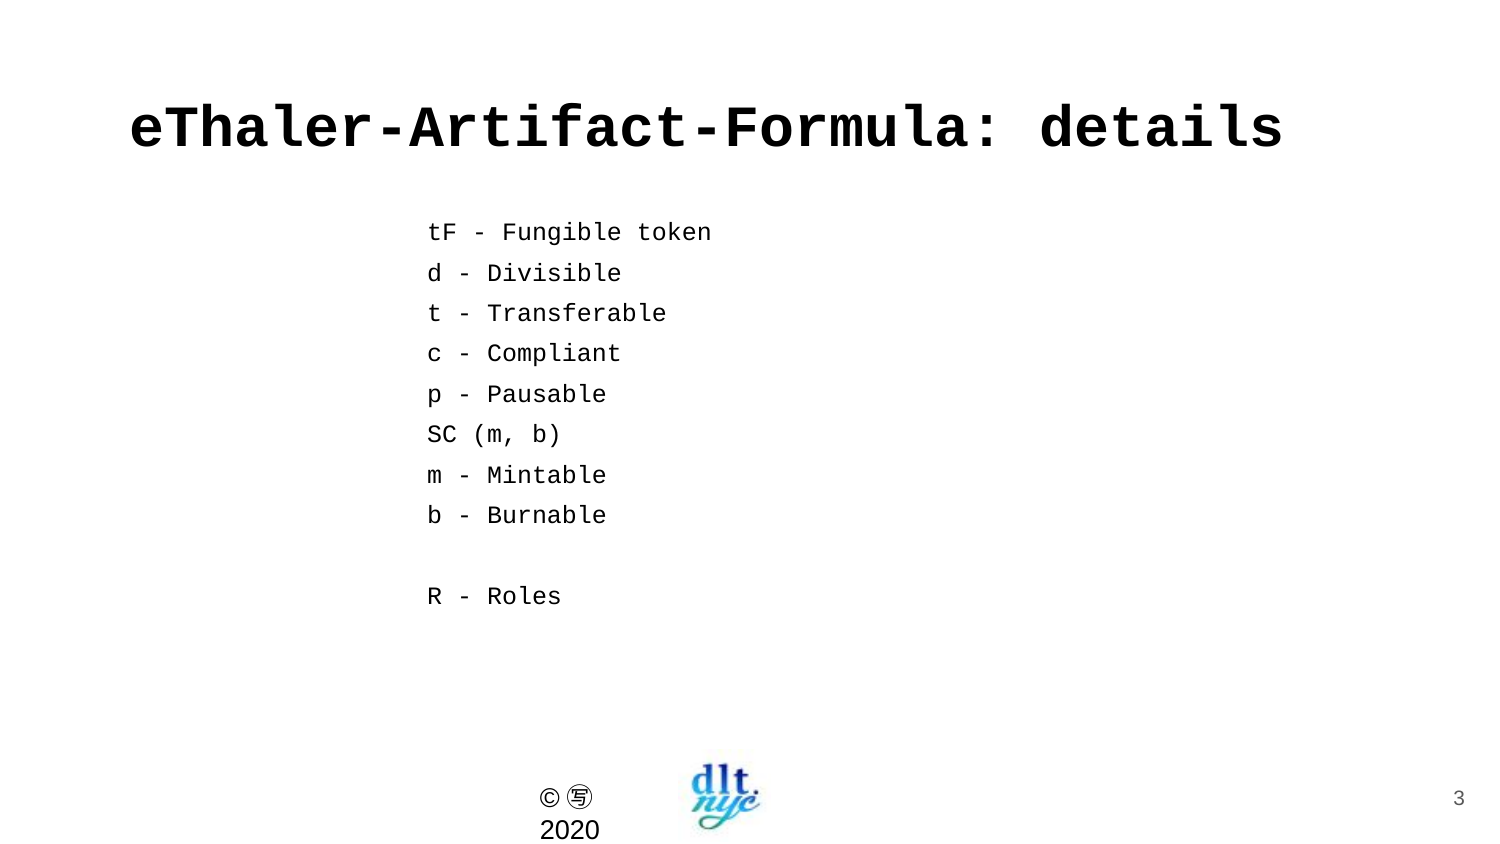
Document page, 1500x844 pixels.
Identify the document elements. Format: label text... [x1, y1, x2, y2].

text_box ©㊢ 2020 [524, 764, 673, 821]
picture [678, 749, 772, 842]
title eThaler-Artifact-Formula: details [25, 72, 1424, 167]
slide_number ‹#› [1389, 764, 1480, 830]
text_box tF - Fungible token d - Divisible t - Transferable c - Compliant p - Pausable SC (m, b) m - Mintable b - Burnable R - Roles [412, 190, 903, 684]
